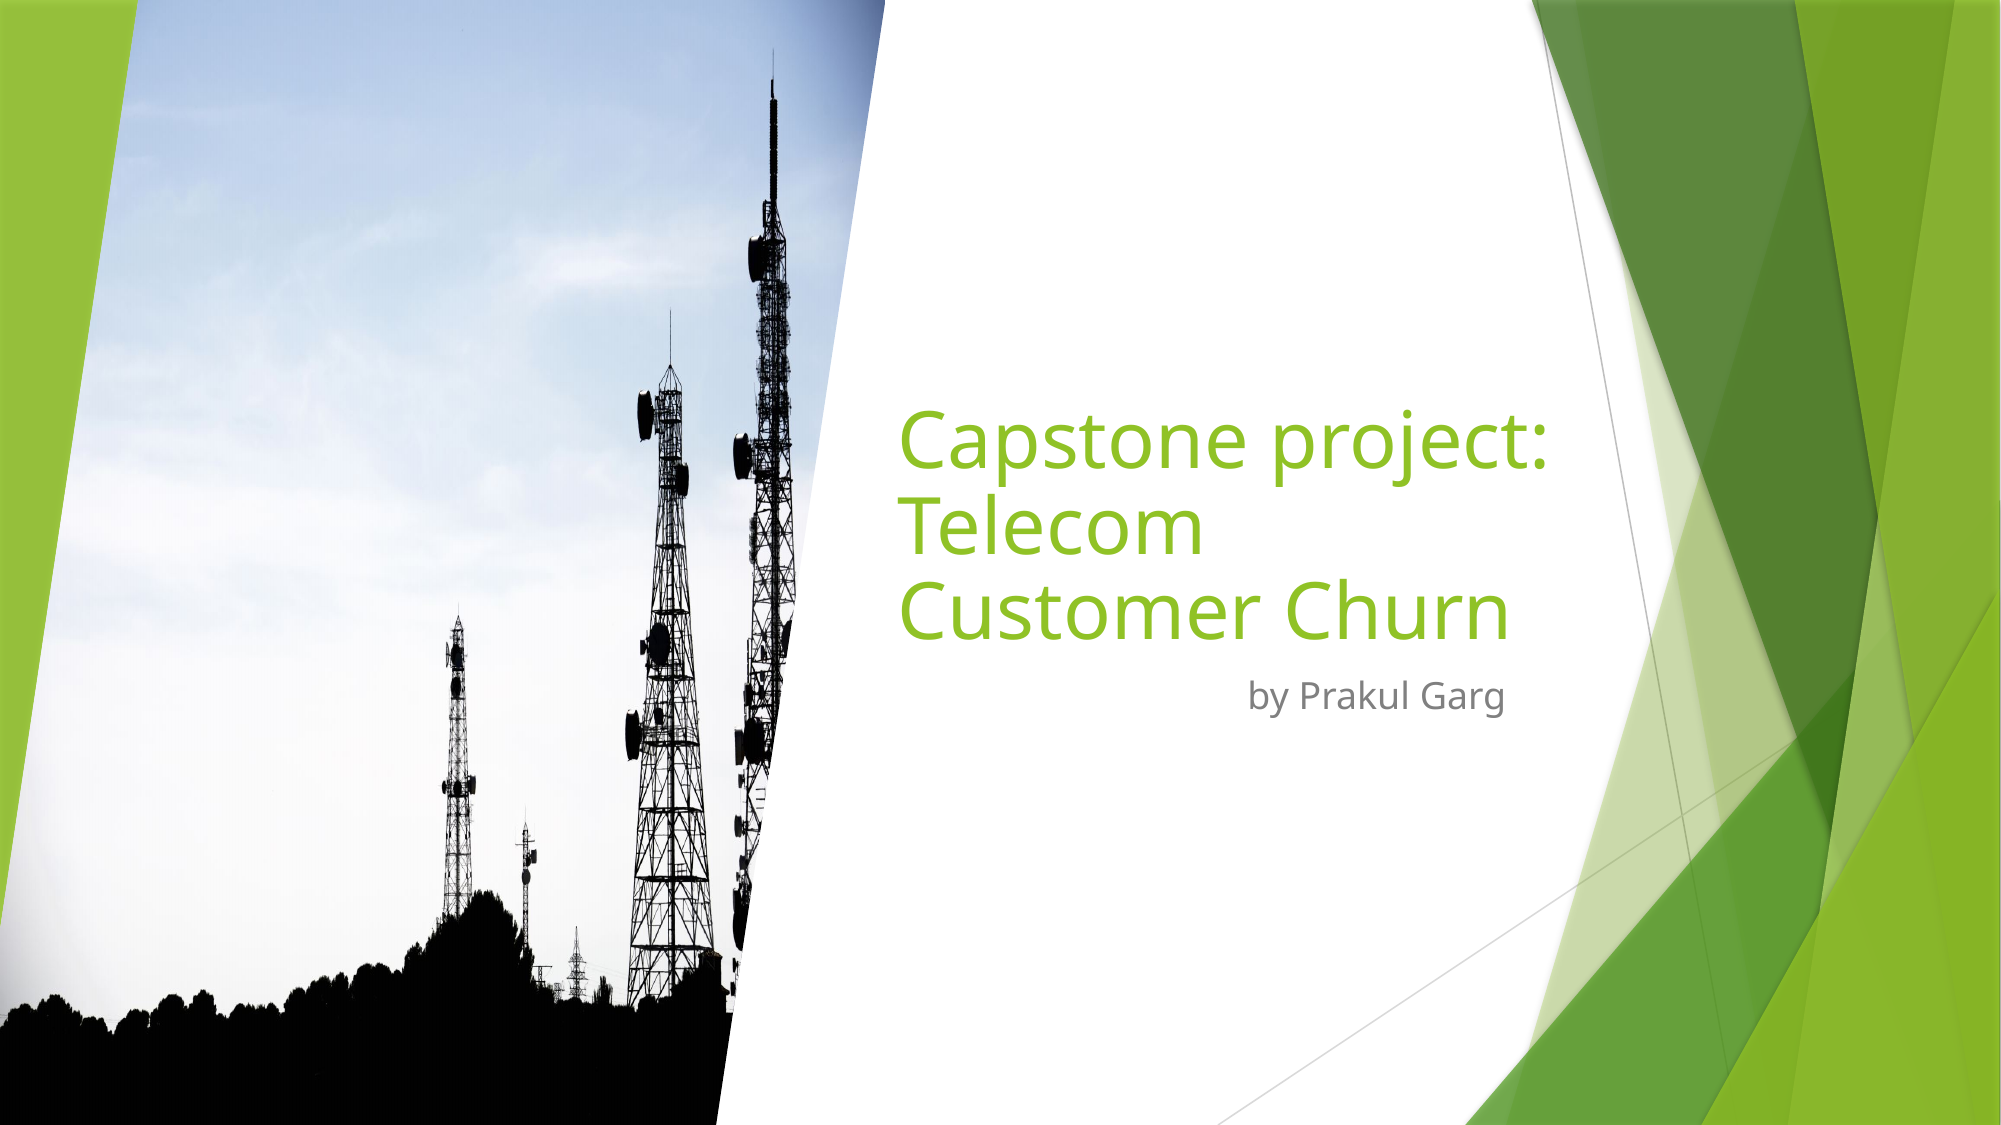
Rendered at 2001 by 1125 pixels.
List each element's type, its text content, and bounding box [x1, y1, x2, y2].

picture [0, 0, 886, 1125]
subtitle by Prakul Garg [890, 664, 1522, 845]
title Capstone project: Telecom Customer Churn [890, 275, 1588, 665]
